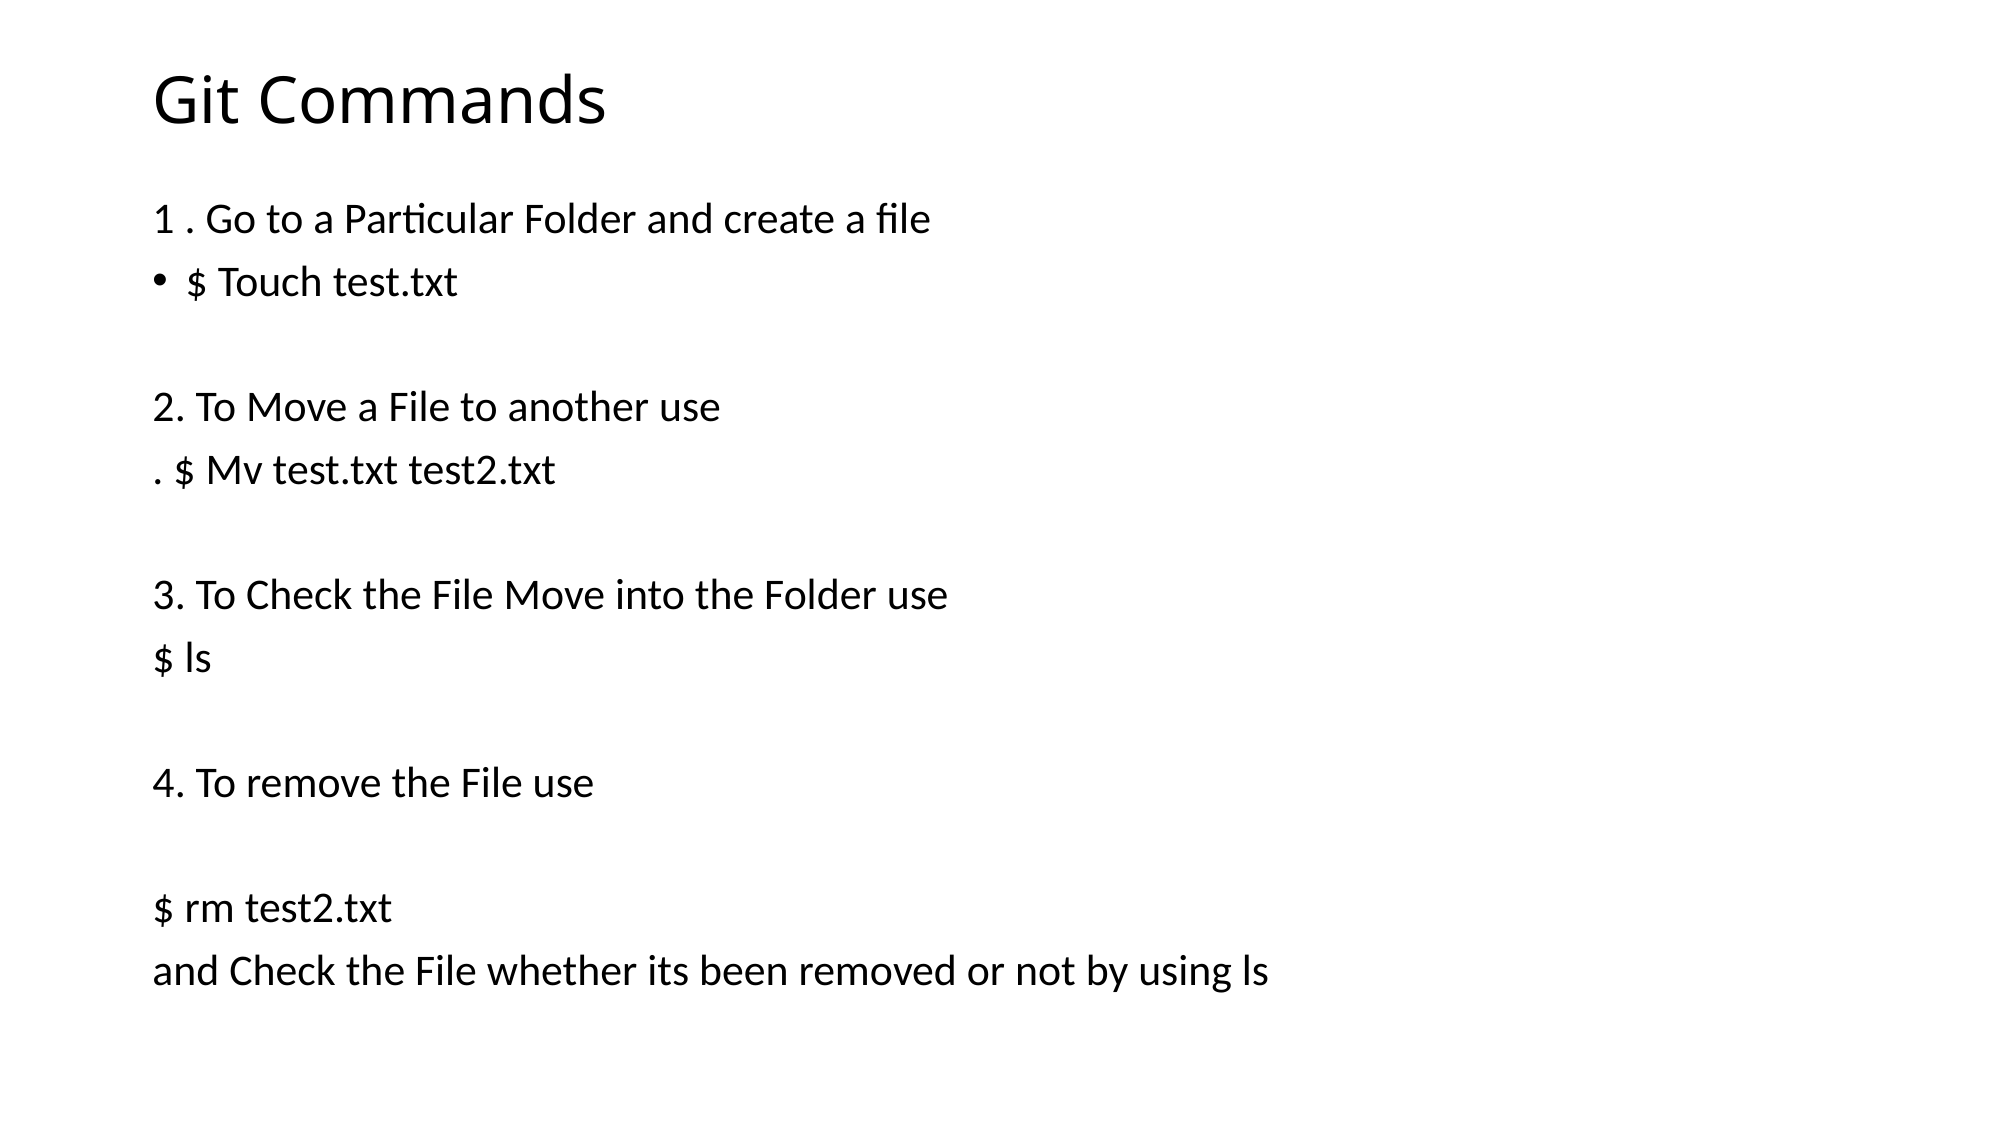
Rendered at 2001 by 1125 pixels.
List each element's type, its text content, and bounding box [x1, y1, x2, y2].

list 1 . Go to a Particular Folder and create a file $ Touch test.txt 2. To Move a File to another use . $ Mv test.txt test2.txt 3. To Check the File Move into the Folder use $ ls 4. To remove the File use $ rm test2.txt and Check the File whether its been removed or not by using ls [137, 188, 1863, 1014]
title Git Commands [137, 59, 1863, 146]
